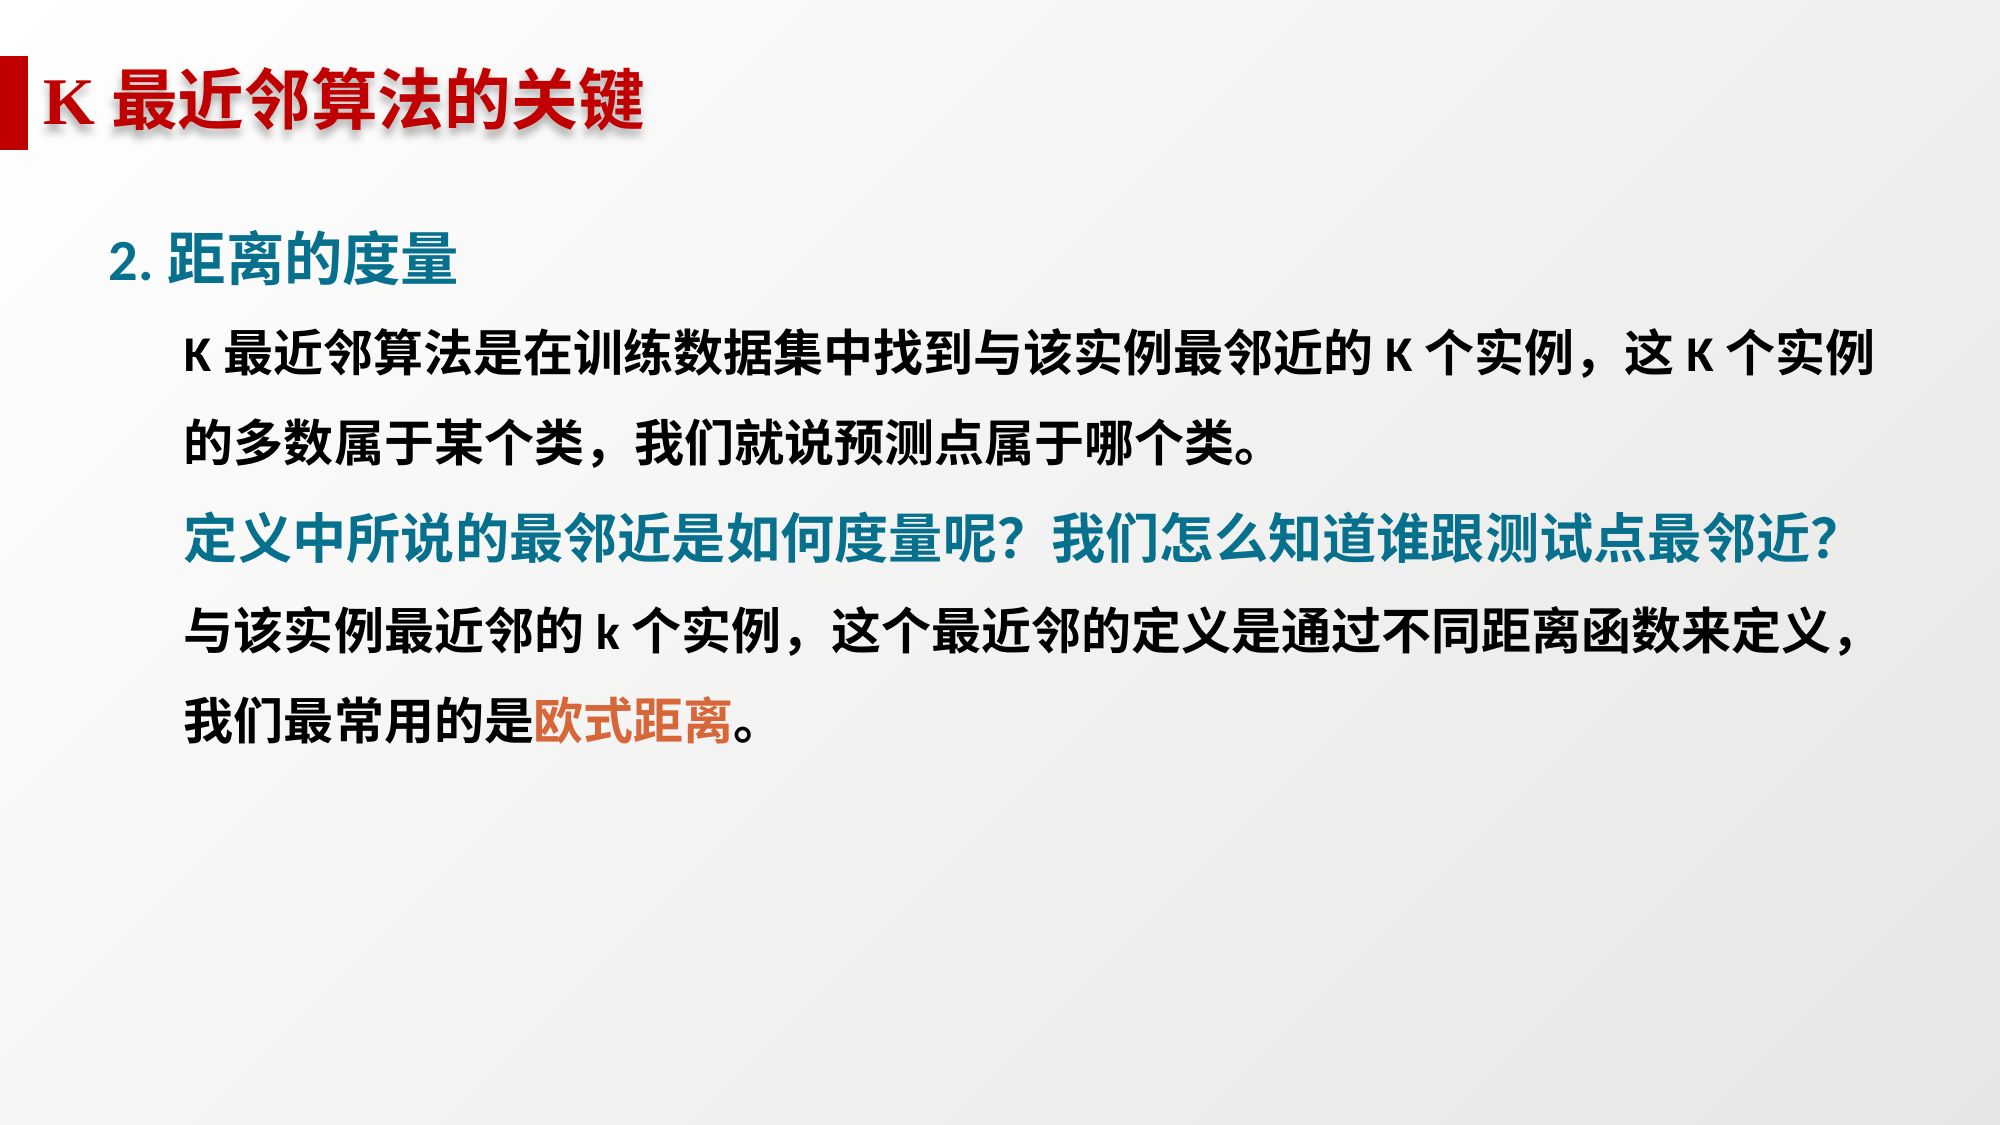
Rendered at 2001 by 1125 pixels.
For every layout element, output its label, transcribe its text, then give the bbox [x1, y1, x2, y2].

text_box 2.距离的度量 K最近邻算法是在训练数据集中找到与该实例最邻近的K个实例，这K个实例的多数属于某个类，我们就说预测点属于哪个类。 定义中所说的最邻近是如何度量呢？我们怎么知道谁跟测试点最邻近？ 与该实例最近邻的k个实例，这个最近邻的定义是通过不同距离函数来定义，我们最常用的是欧式距离。 [94, 179, 1930, 757]
title K最近邻算法的关键 [28, 56, 1829, 150]
